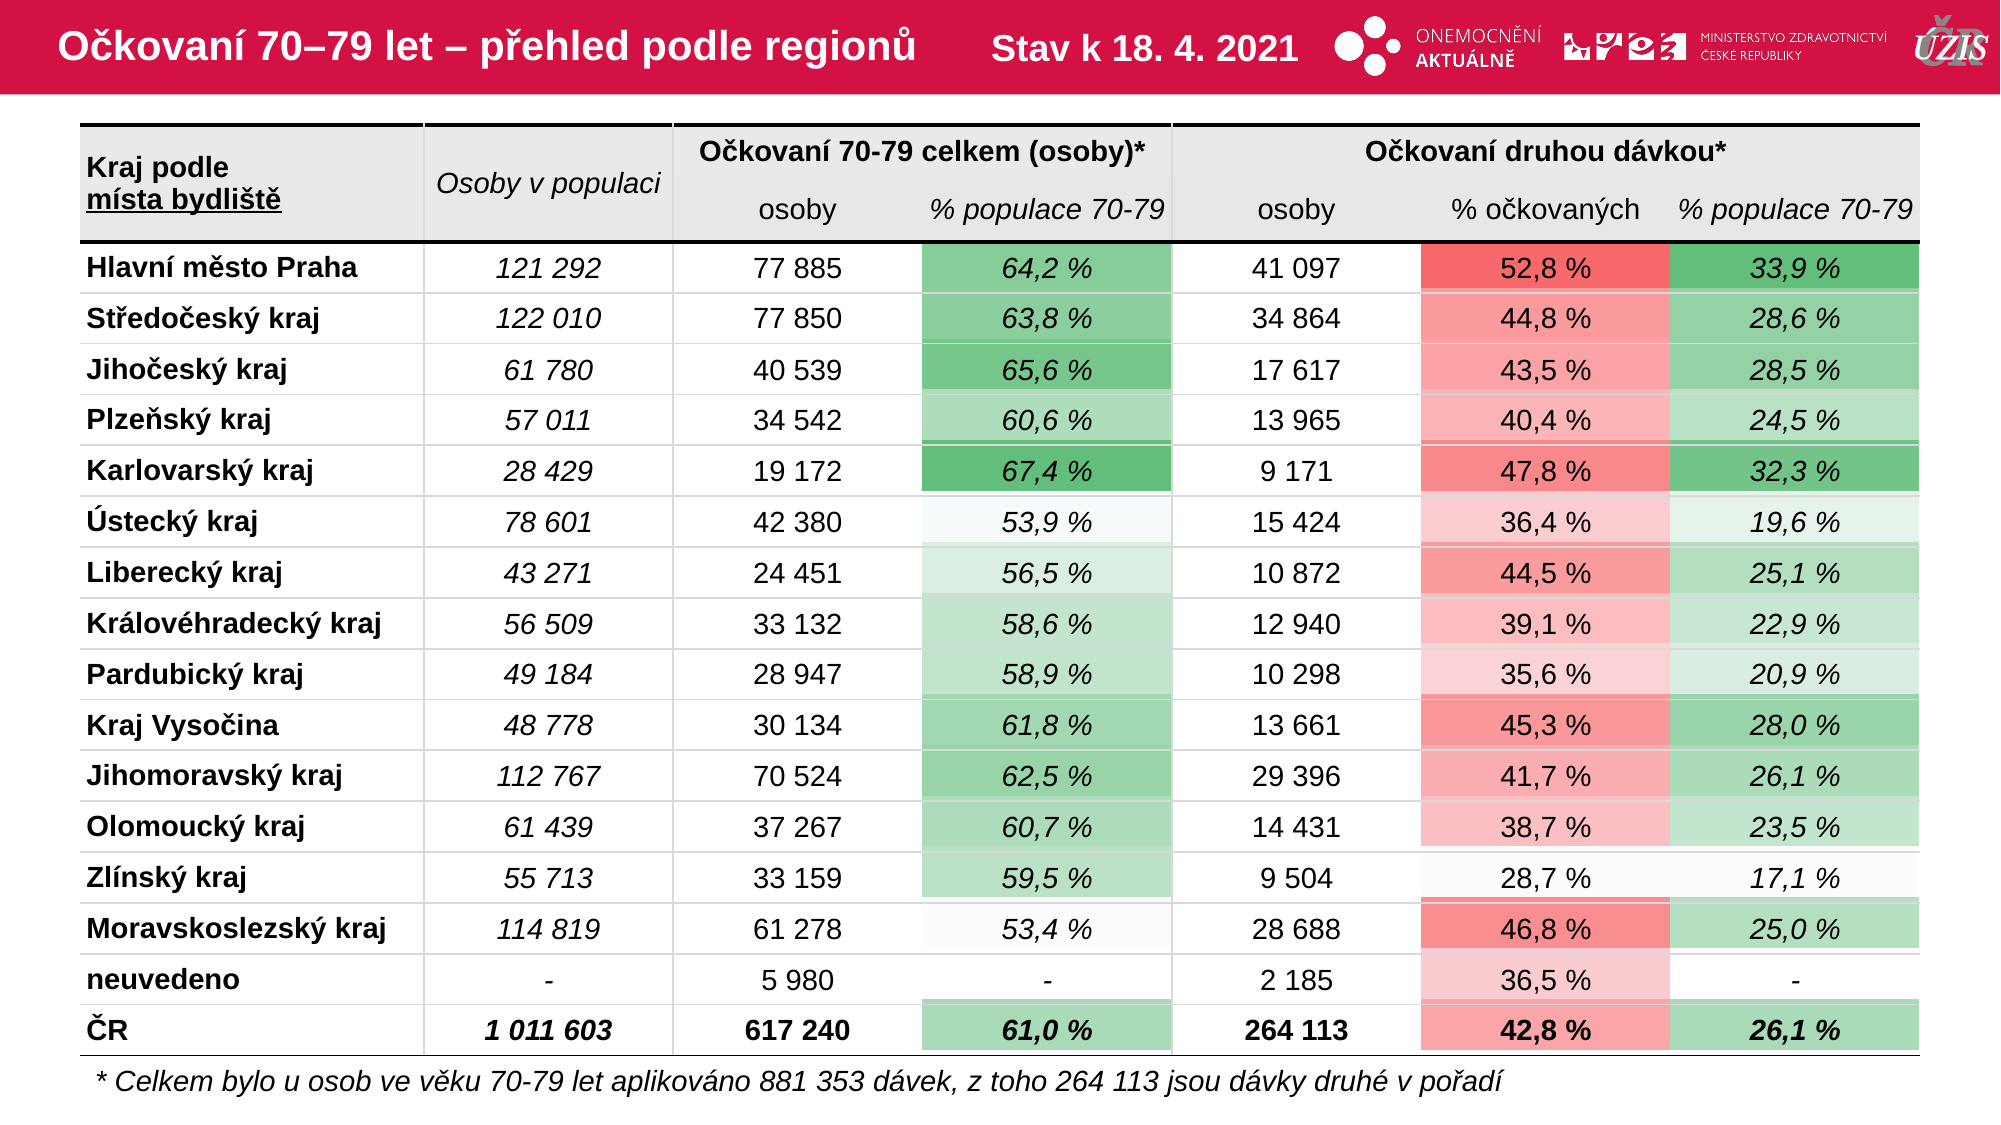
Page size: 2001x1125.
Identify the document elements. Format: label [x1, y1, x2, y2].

table_cell [1173, 344, 1920, 394]
picture [1421, 16, 1542, 76]
table_cell [80, 497, 423, 546]
table_cell [674, 244, 1171, 292]
table_cell [674, 751, 1171, 800]
table_cell [1173, 548, 1920, 597]
table_cell [674, 700, 1171, 749]
table_cell [674, 294, 1171, 343]
table_cell [425, 294, 672, 343]
table_cell [674, 599, 1171, 648]
table_cell [80, 446, 423, 495]
table_cell [80, 853, 423, 902]
table_header [80, 127, 423, 240]
table_cell [425, 599, 672, 648]
table_cell [80, 244, 423, 292]
table_cell [425, 955, 672, 1004]
table_cell [80, 904, 423, 953]
table_cell [425, 244, 672, 292]
table_cell [674, 853, 1171, 902]
table_header [425, 127, 672, 240]
table_cell [674, 1005, 1171, 1055]
table_cell [425, 853, 672, 902]
table_cell [1173, 446, 1920, 495]
text_box [80, 1055, 1871, 1105]
table_cell [1173, 650, 1920, 699]
table_cell [80, 955, 423, 1004]
table_cell [425, 344, 672, 394]
table_cell [1173, 955, 1920, 1004]
table_cell [80, 700, 423, 749]
table_cell [425, 904, 672, 953]
table_cell [674, 955, 1171, 1004]
table_cell [1173, 395, 1920, 444]
table_cell [425, 751, 672, 800]
table_cell [1173, 904, 1920, 953]
table_cell [674, 650, 1171, 699]
table_cell [425, 497, 672, 546]
table_header [674, 127, 1171, 176]
table_cell [1173, 244, 1920, 292]
table_cell [80, 650, 423, 699]
table_cell [674, 446, 1171, 495]
table_cell [1173, 853, 1920, 902]
table_cell [80, 1005, 423, 1055]
table_cell [425, 446, 672, 495]
table_cell [1173, 802, 1920, 851]
table_cell [425, 395, 672, 444]
picture [1915, 15, 1989, 66]
table_cell [80, 802, 423, 851]
text_box [976, 16, 1421, 77]
table_cell [425, 1005, 672, 1055]
table_cell [674, 344, 1171, 394]
table_cell [425, 802, 672, 851]
table_cell [80, 294, 423, 343]
table_cell [425, 700, 672, 749]
table_cell [1173, 176, 1920, 240]
table_cell [425, 548, 672, 597]
table_cell [425, 650, 672, 699]
table_cell [1173, 700, 1920, 749]
table_cell [80, 395, 423, 444]
table_header [1173, 127, 1920, 176]
table_cell [80, 599, 423, 648]
table_cell [674, 395, 1171, 444]
table_cell [1173, 497, 1920, 546]
table_cell [674, 802, 1171, 851]
table_cell [674, 904, 1171, 953]
table_cell [80, 548, 423, 597]
table_cell [80, 751, 423, 800]
table_cell [674, 548, 1171, 597]
picture [1563, 31, 1888, 60]
table_cell [1173, 599, 1920, 648]
table_cell [1173, 294, 1920, 343]
title [42, 0, 1262, 95]
table_cell [674, 497, 1171, 546]
table_cell [1173, 1005, 1920, 1055]
table_cell [80, 344, 423, 394]
table_cell [1173, 751, 1920, 800]
table_cell [674, 176, 1171, 240]
